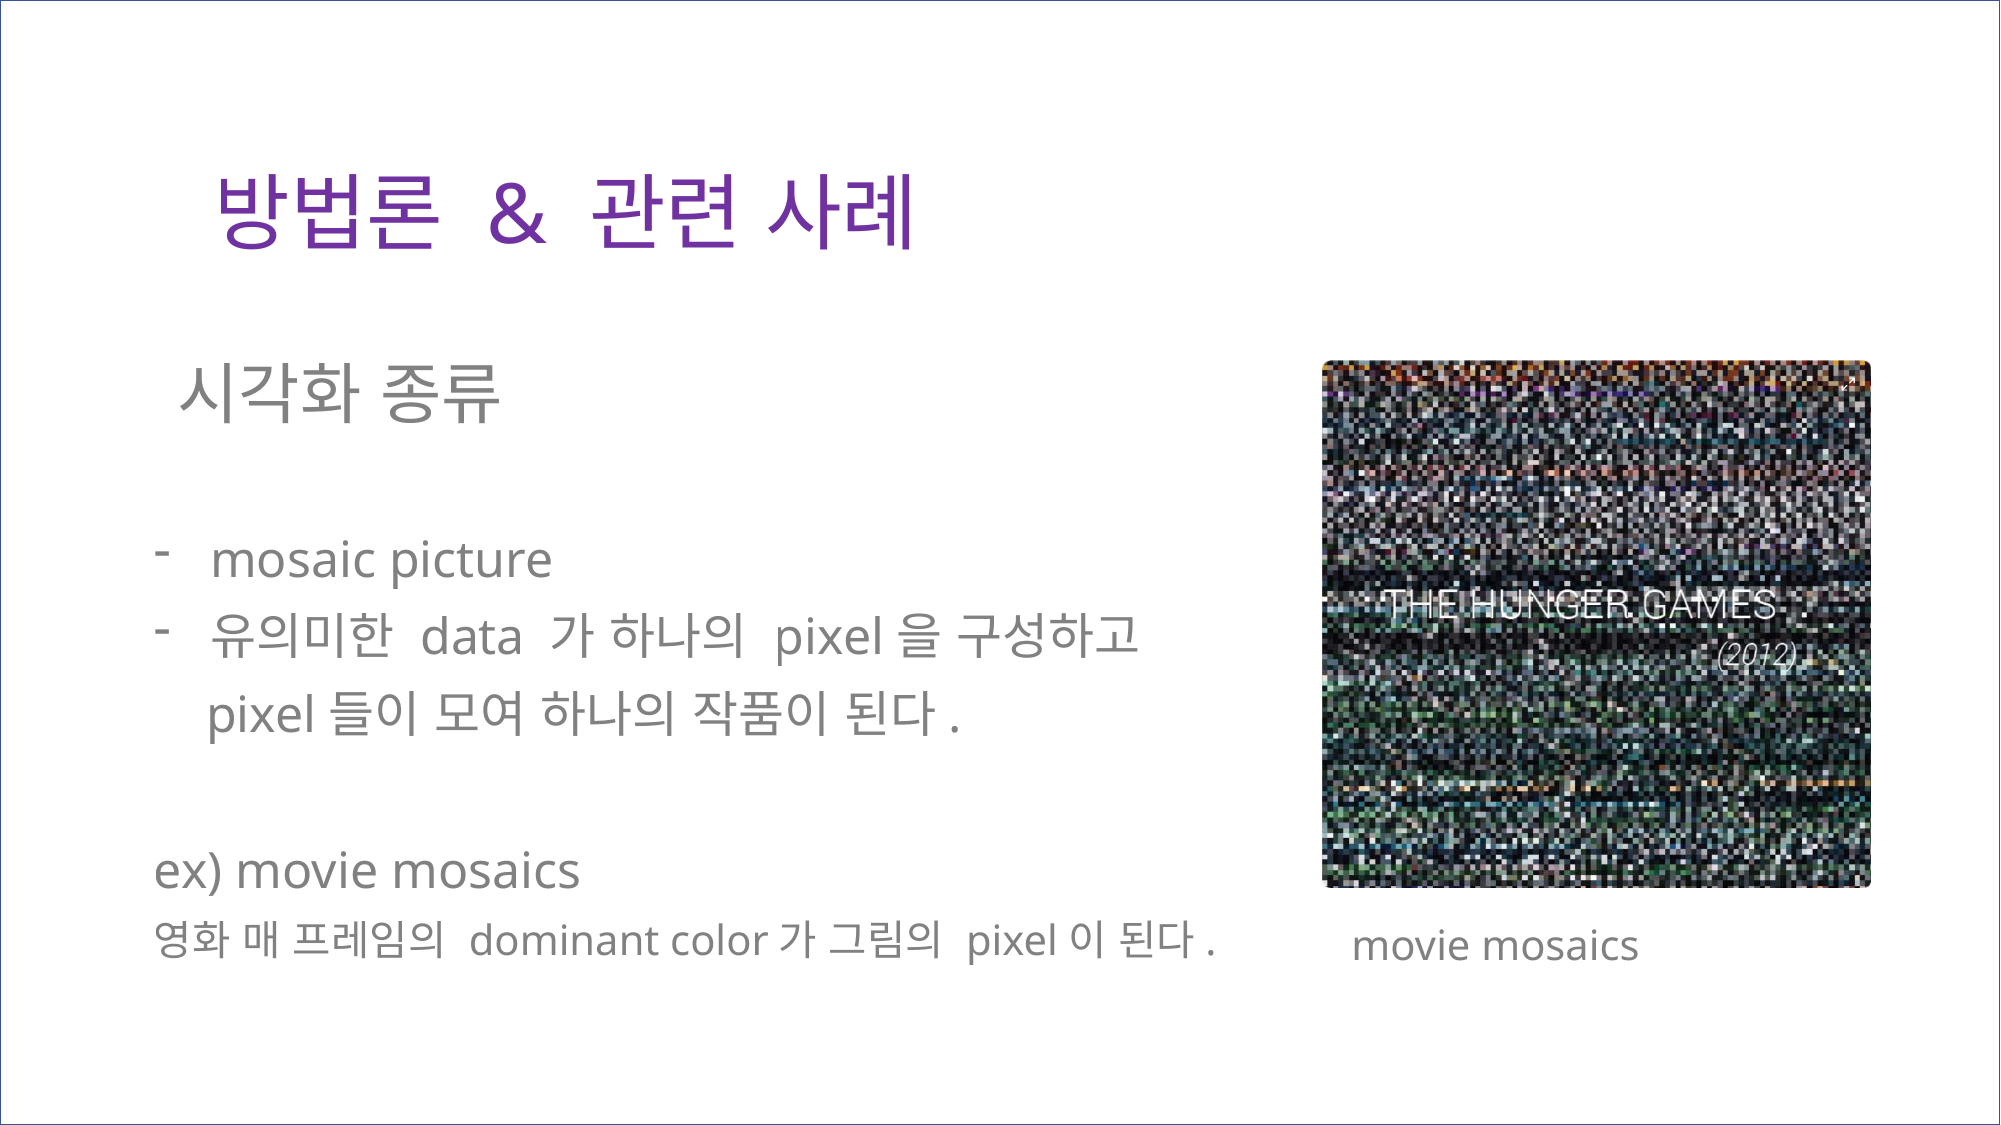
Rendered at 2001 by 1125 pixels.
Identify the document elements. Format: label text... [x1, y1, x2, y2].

text_box 방법론 & 관련 사례 [199, 152, 934, 268]
text_box mosaic picture 유의미한 data 가 하나의 pixel을 구성하고 pixel들이 모여 하나의 작품이 된다. ex) movie mosaics 영화 매 프레임의 dominant color가 그림의 pixel이 된다. [139, 501, 1685, 972]
text_box movie mosaics [1336, 896, 2000, 976]
text_box [0, 0, 2000, 1125]
picture [1322, 360, 1871, 888]
